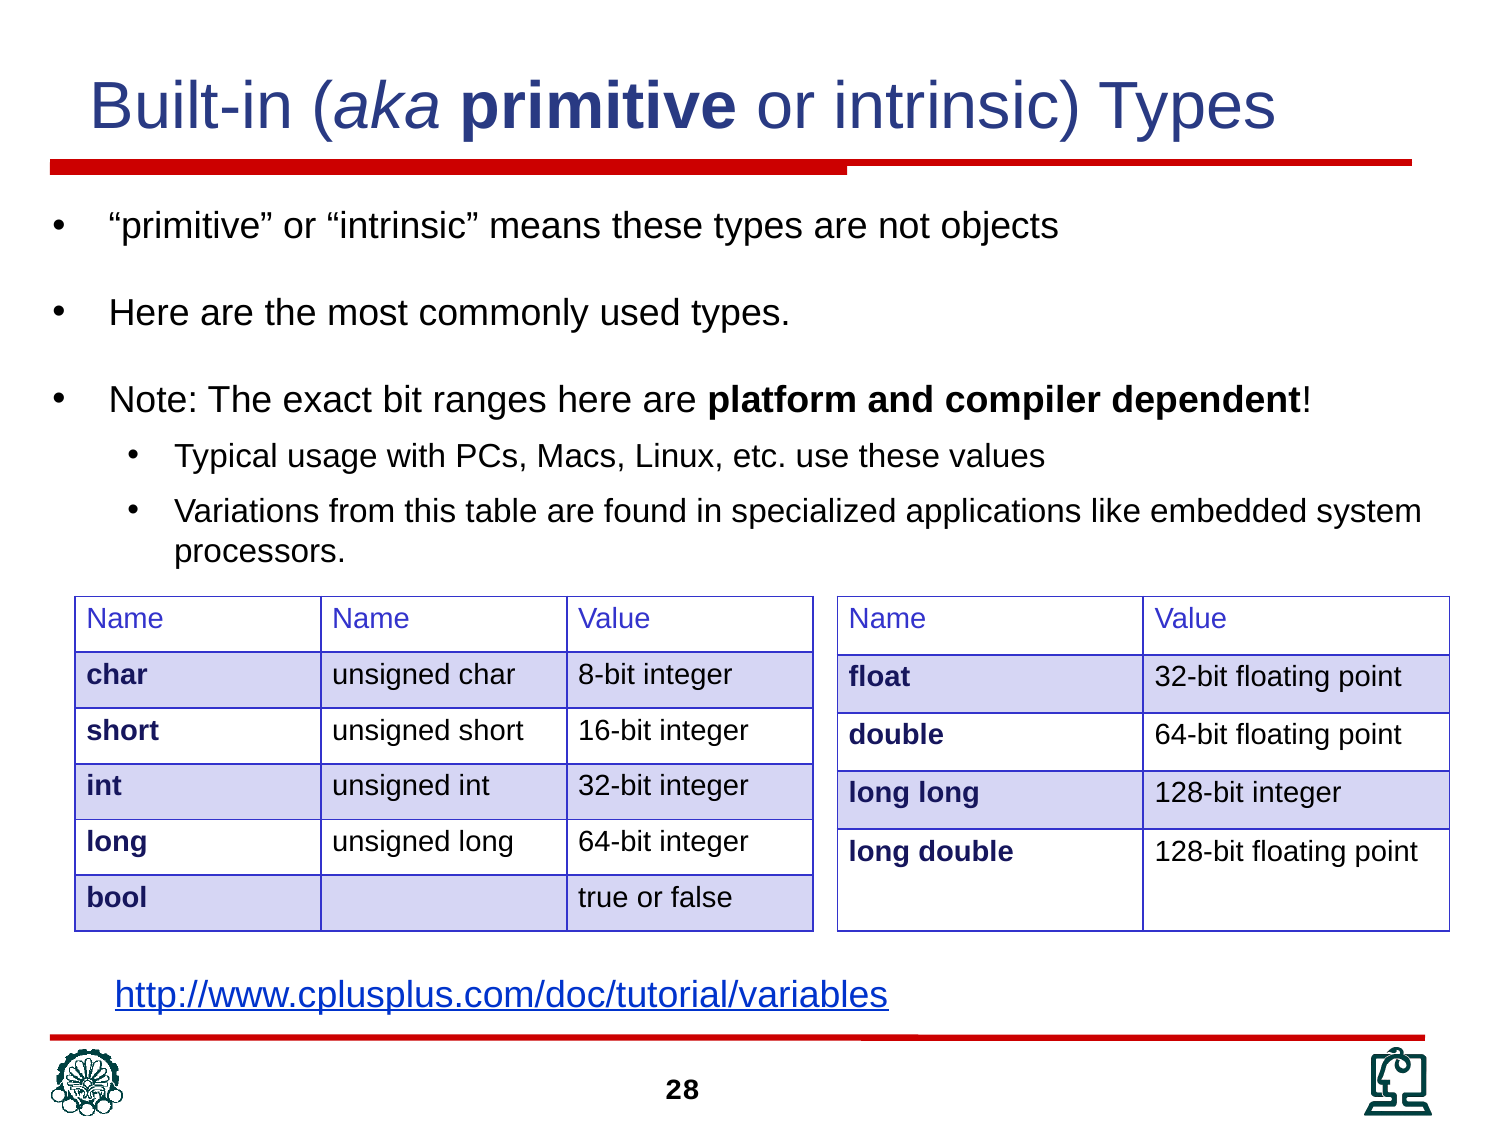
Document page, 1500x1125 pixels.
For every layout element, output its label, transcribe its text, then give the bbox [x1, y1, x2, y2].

table_cell 32-bit floating point [1144, 656, 1449, 712]
text_box http://www.cplusplus.com/doc/tutorial/variables [99, 962, 1388, 1023]
table_cell double [838, 714, 1142, 770]
slide_number 28 [650, 1062, 750, 1123]
picture [50, 1047, 125, 1118]
table_cell 8-bit integer [568, 653, 812, 707]
table_header Name [76, 597, 320, 651]
table_cell unsigned int [322, 765, 566, 819]
table_header Name [322, 597, 566, 651]
table_cell float [838, 656, 1142, 712]
table_cell int [76, 765, 320, 819]
list “primitive” or “intrinsic” means these types are not objects Here are the most commonly used types. Note: The exact bit ranges here are platform and compiler dependent! Typical usage with PCs, Macs, Linux, etc. use these values Variations from this table are found in specialized applications like embedded system processors. [37, 193, 1475, 588]
table_cell unsigned char [322, 653, 566, 707]
table_cell long double [838, 830, 1142, 930]
table_cell bool [76, 876, 320, 930]
table_header Name [838, 597, 1142, 654]
picture [1362, 1045, 1438, 1119]
table_cell long long [838, 772, 1142, 828]
table_cell 128-bit integer [1144, 772, 1449, 828]
table_cell 16-bit integer [568, 709, 812, 763]
table_cell 64-bit floating point [1144, 714, 1449, 770]
table_cell 32-bit integer [568, 765, 812, 819]
table_cell unsigned short [322, 709, 566, 763]
table_header Value [568, 597, 812, 651]
table_header Value [1144, 597, 1449, 654]
table_cell char [76, 653, 320, 707]
table_cell [322, 876, 566, 930]
table_cell unsigned long [322, 820, 566, 874]
table_cell 64-bit integer [568, 820, 812, 874]
title Built-in (aka primitive or intrinsic) Types [75, 24, 1375, 150]
table_cell short [76, 709, 320, 763]
table_cell true or false [568, 876, 812, 930]
table_cell long [76, 820, 320, 874]
table_cell 128-bit floating point [1144, 830, 1449, 930]
